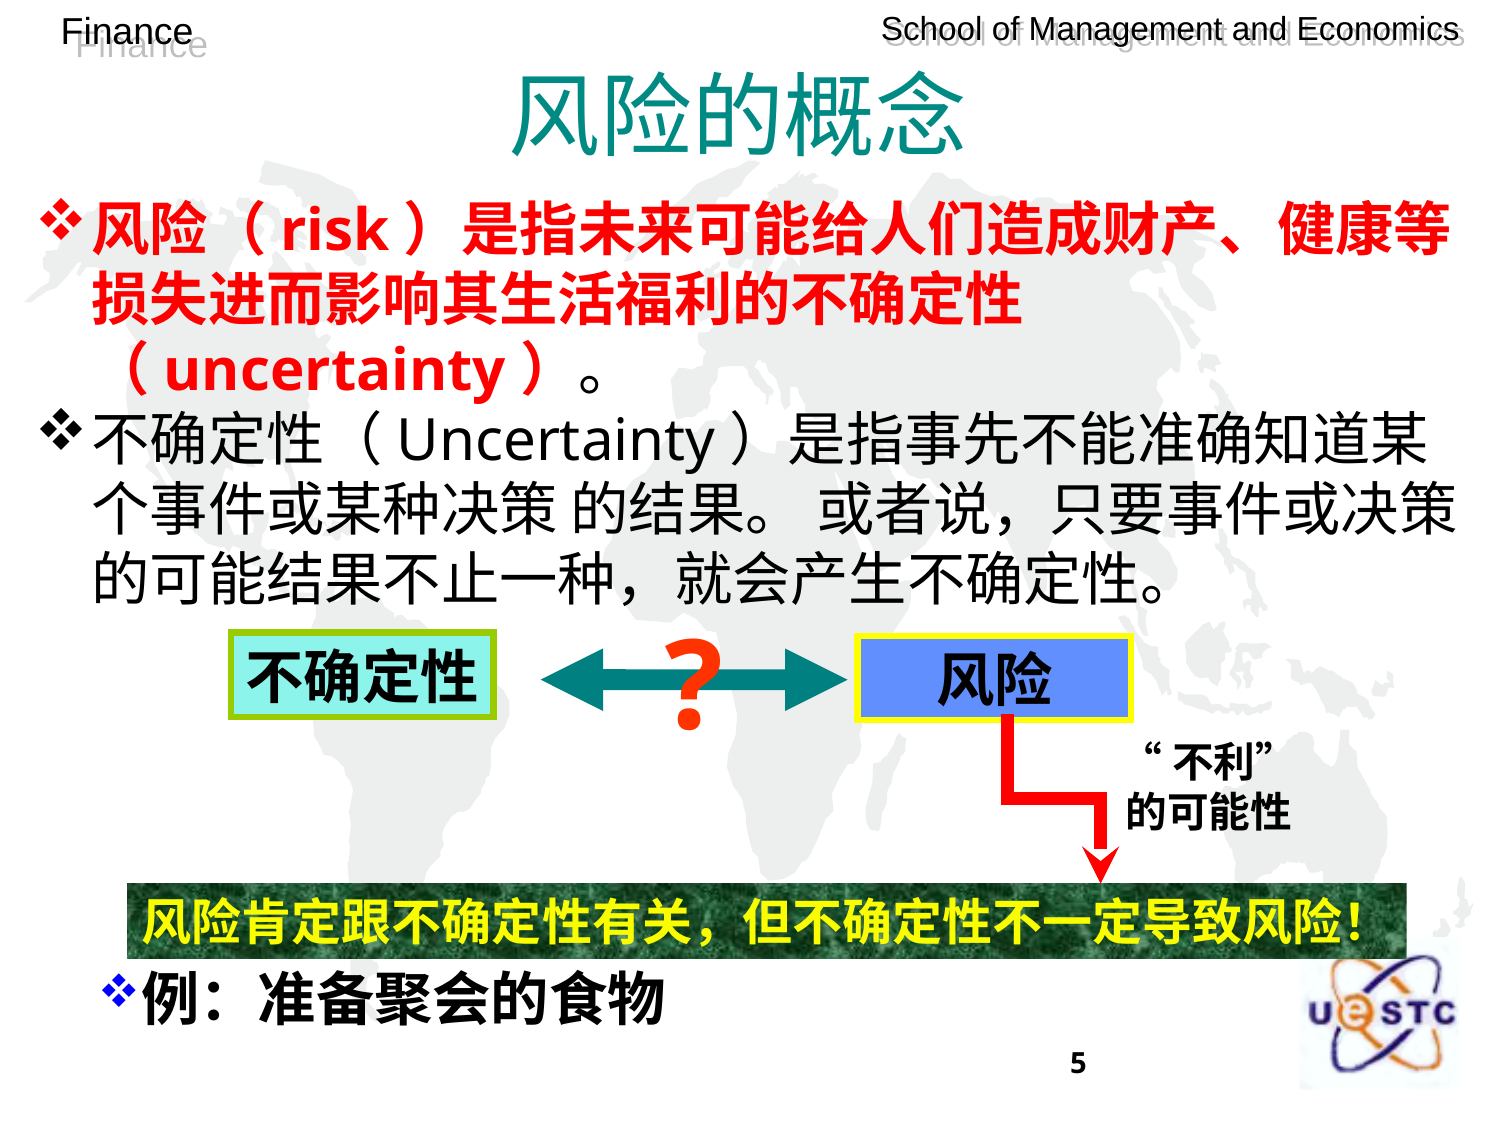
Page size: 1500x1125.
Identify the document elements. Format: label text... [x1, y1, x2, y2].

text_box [228, 632, 535, 711]
text_box 例：准备聚会的食物 [83, 954, 1334, 1067]
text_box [117, 713, 1417, 960]
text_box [540, 596, 848, 711]
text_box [853, 632, 1132, 711]
title 风险的概念 [112, 52, 1365, 173]
picture [1299, 937, 1459, 1090]
text_box 风险（risk）是指未来可能给人们造成财产、健康等损失进而影响其生活福利的不确定性（uncertainty）。 不确定性（Uncertainty）是指事先不能准确知道某个事件或某种决策 的结果。 或者说，只要事件或决策的可能结果不止一种，就会产生不确定性。 [20, 184, 1480, 620]
